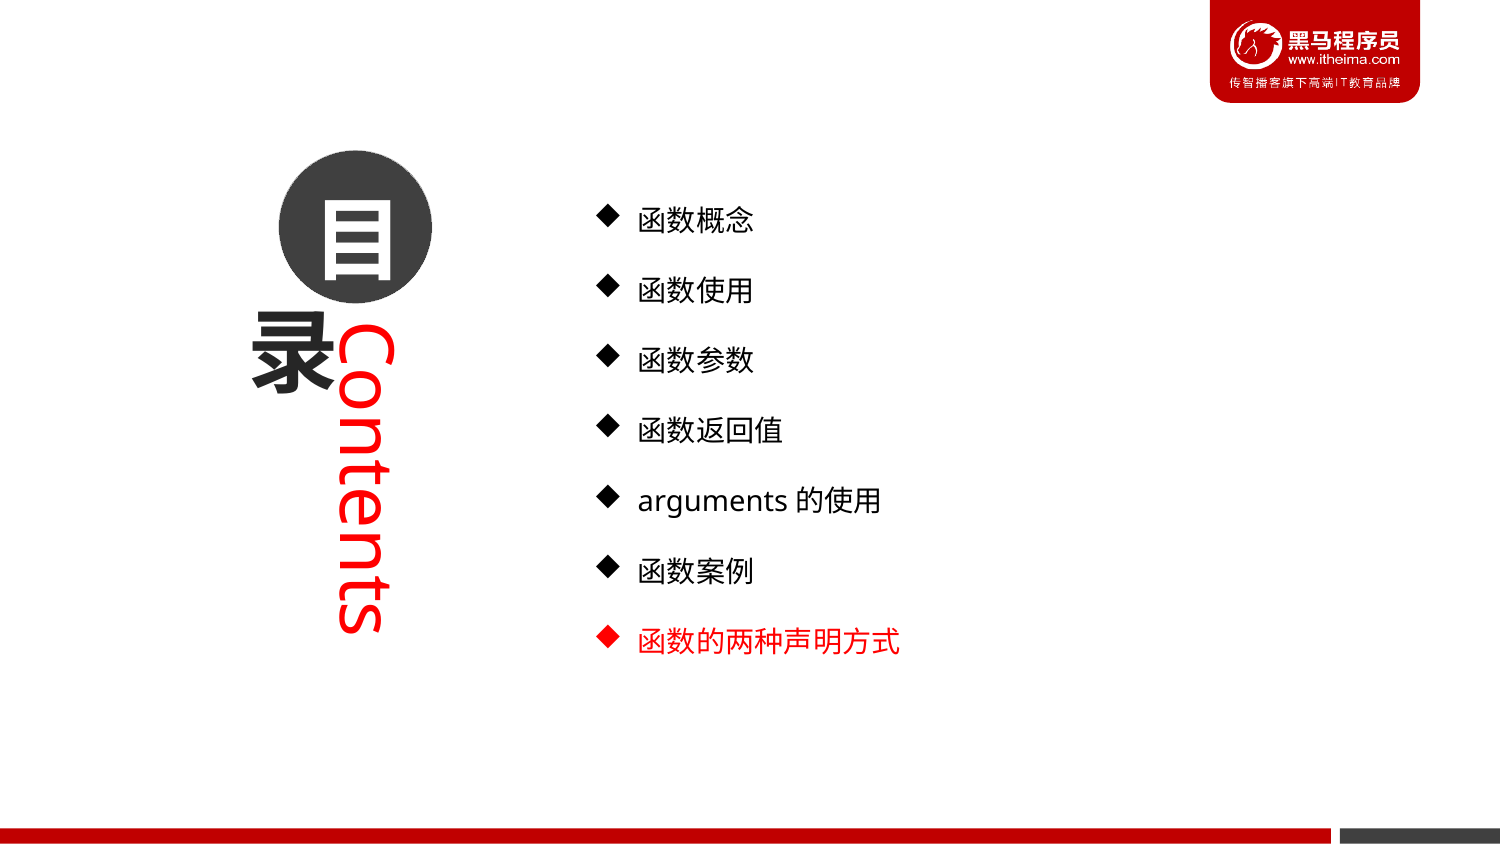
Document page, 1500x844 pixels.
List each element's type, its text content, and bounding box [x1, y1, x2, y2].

picture [1211, 11, 1419, 97]
list 函数概念 函数使用 函数参数 函数返回值 arguments的使用 函数案例 函数的两种声明方式 [578, 159, 1398, 744]
